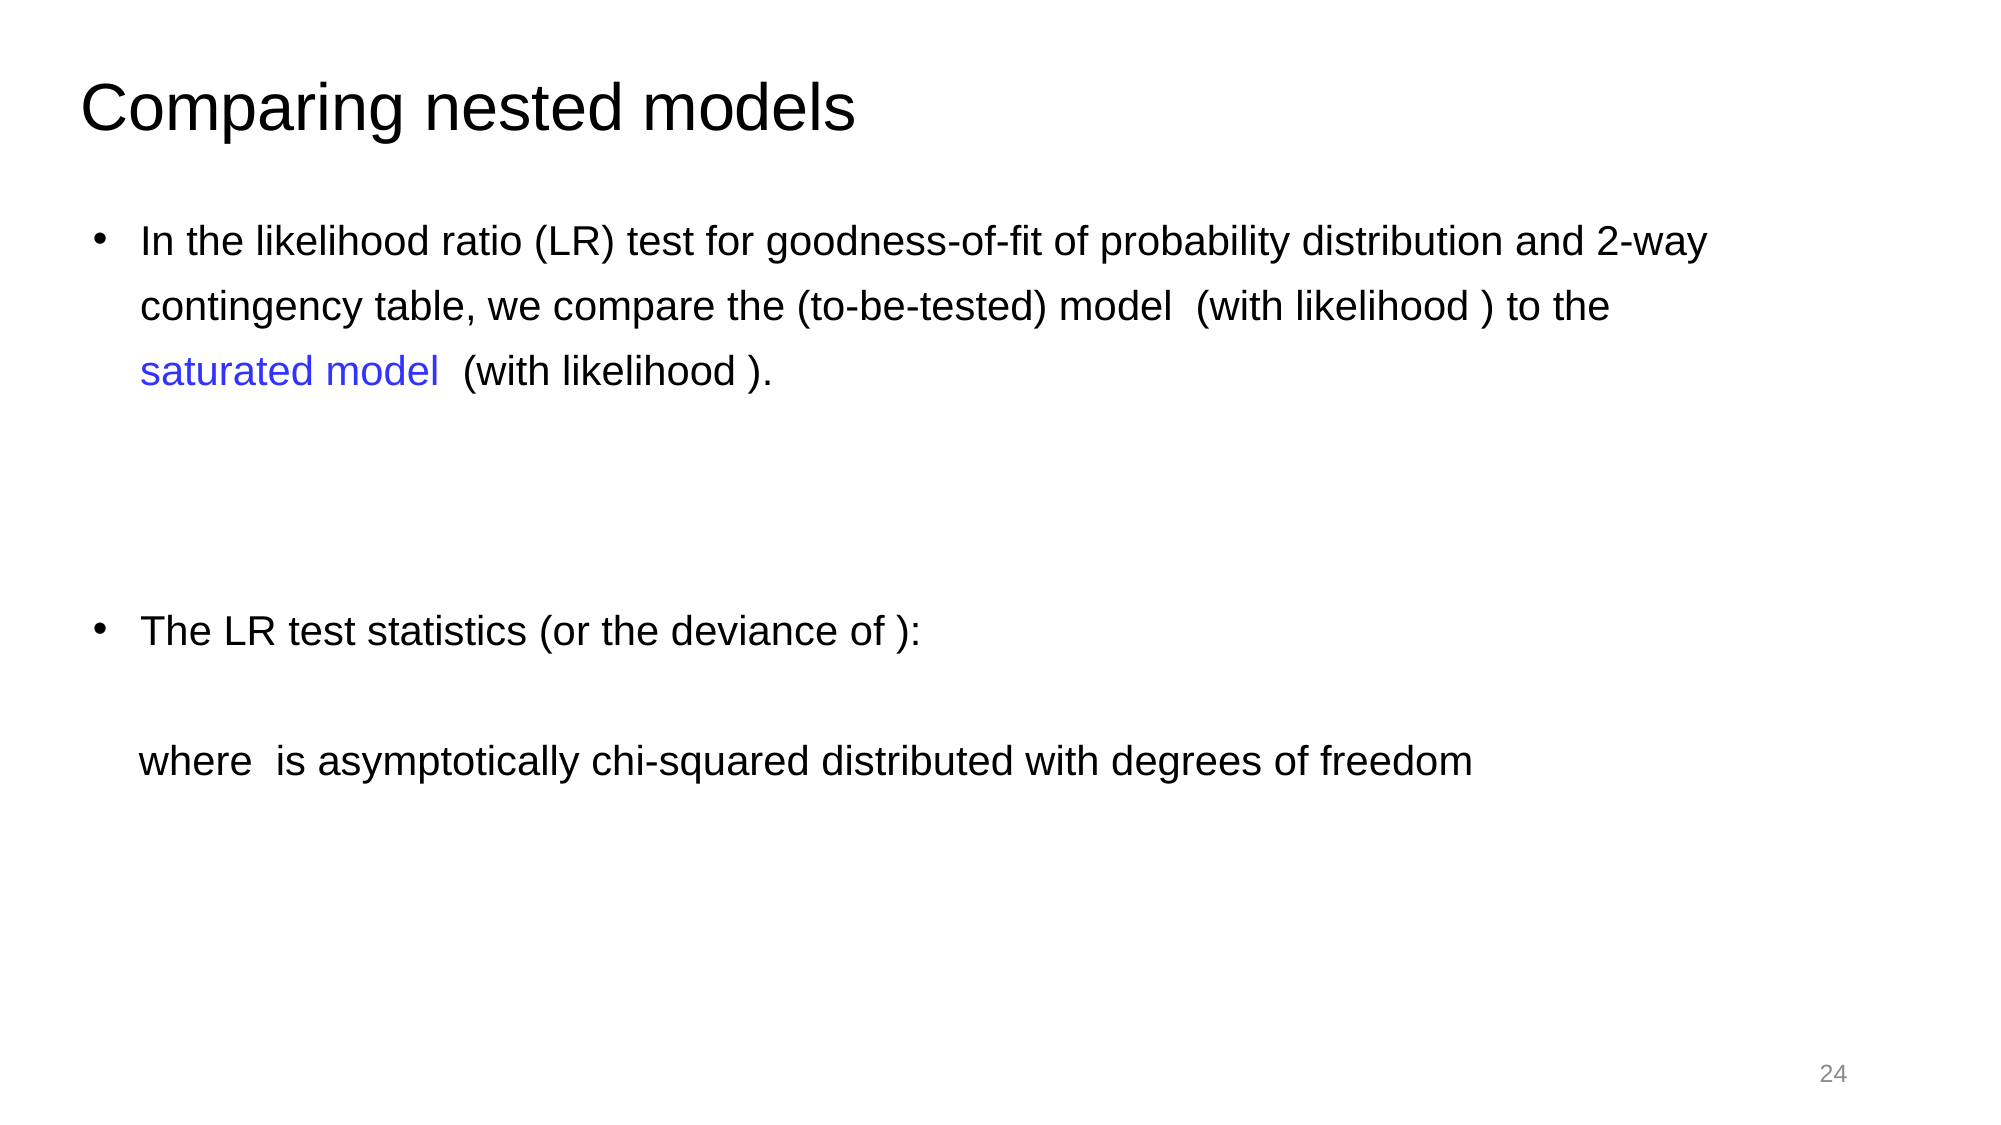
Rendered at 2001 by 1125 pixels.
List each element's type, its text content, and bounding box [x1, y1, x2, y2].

slide_number 24 [1412, 1042, 1863, 1103]
text_box Comparing nested models [78, 21, 1854, 144]
